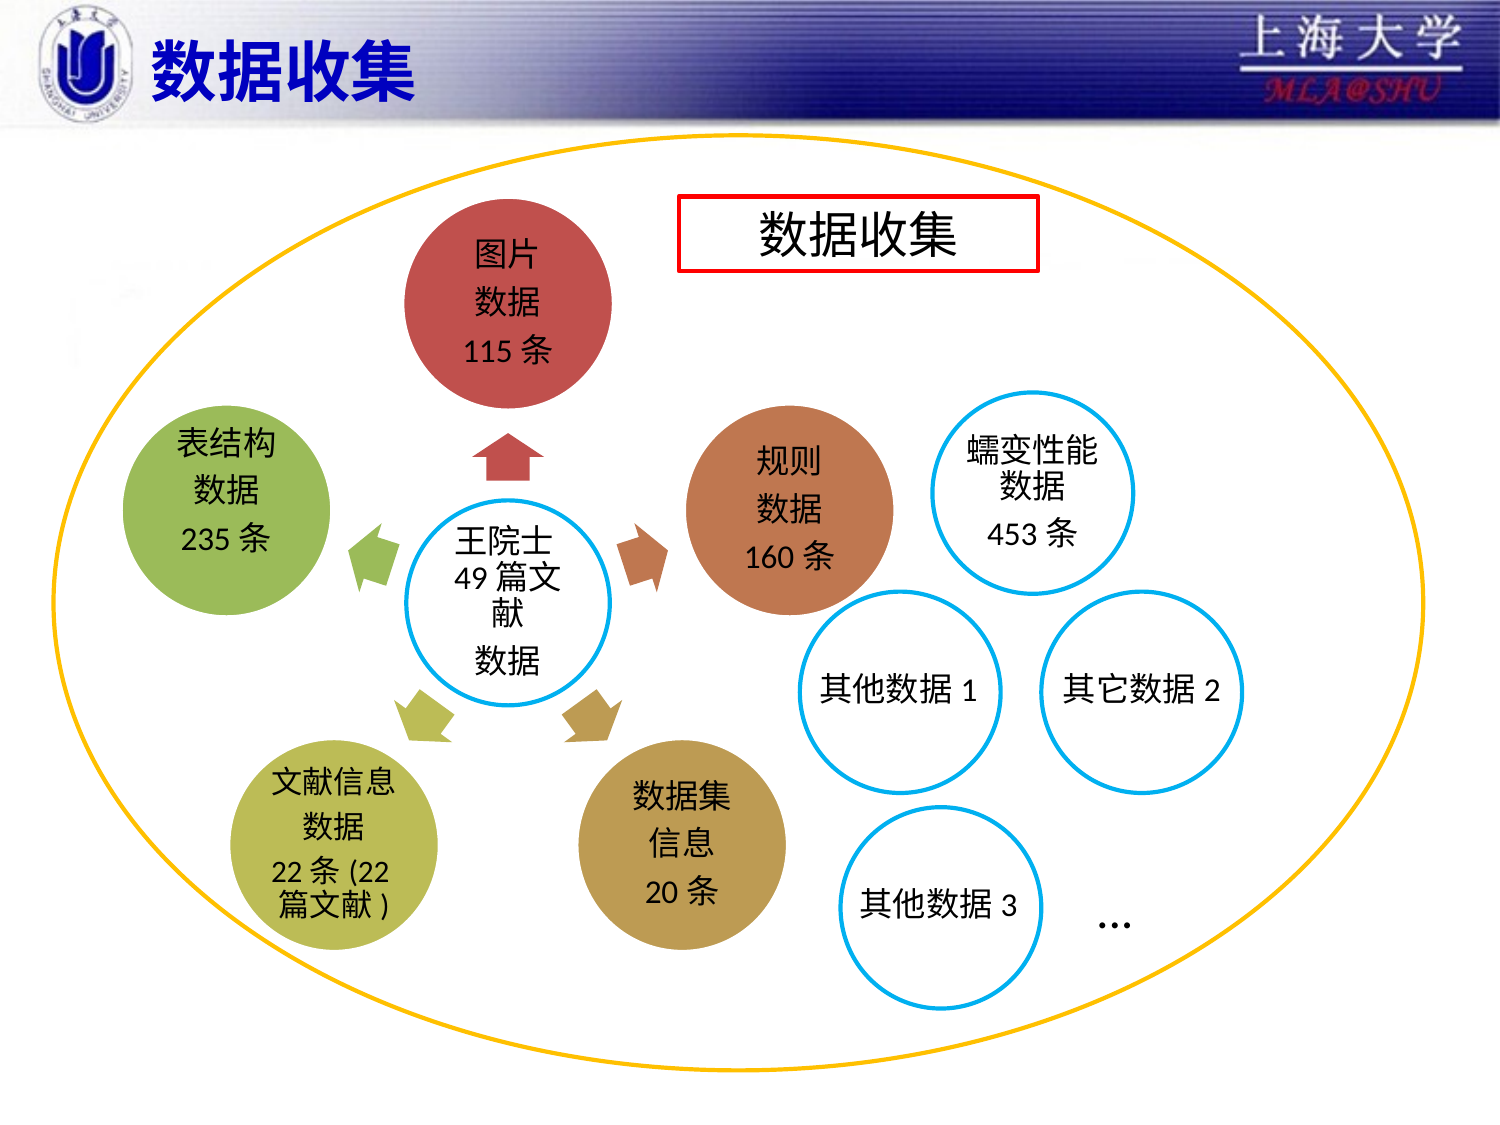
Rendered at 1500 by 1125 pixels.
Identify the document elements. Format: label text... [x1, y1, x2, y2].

title 数据收集 [135, 4, 1486, 136]
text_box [799, 591, 1001, 794]
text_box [1041, 591, 1243, 794]
picture [0, 0, 1500, 1125]
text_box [0, 135, 1424, 1071]
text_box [932, 392, 1134, 595]
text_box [840, 806, 1042, 1009]
